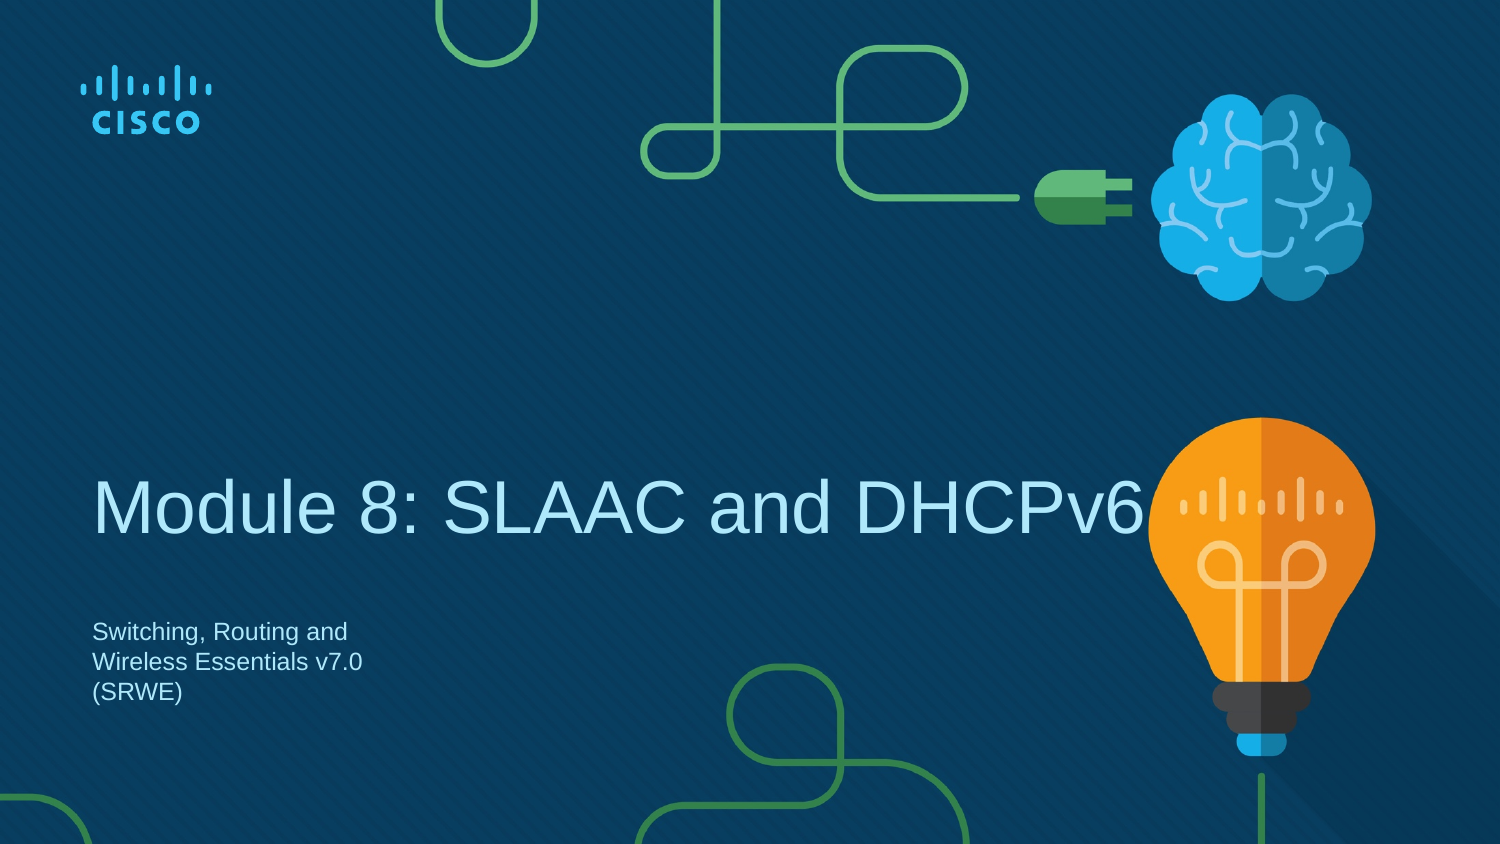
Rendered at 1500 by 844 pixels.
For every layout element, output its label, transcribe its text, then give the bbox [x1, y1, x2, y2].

title Module 8: SLAAC and DHCPv6 [77, 380, 1172, 558]
subtitle Switching, Routing and Wireless Essentials v7.0 (SRWE) [77, 624, 466, 773]
picture [0, 0, 1500, 844]
